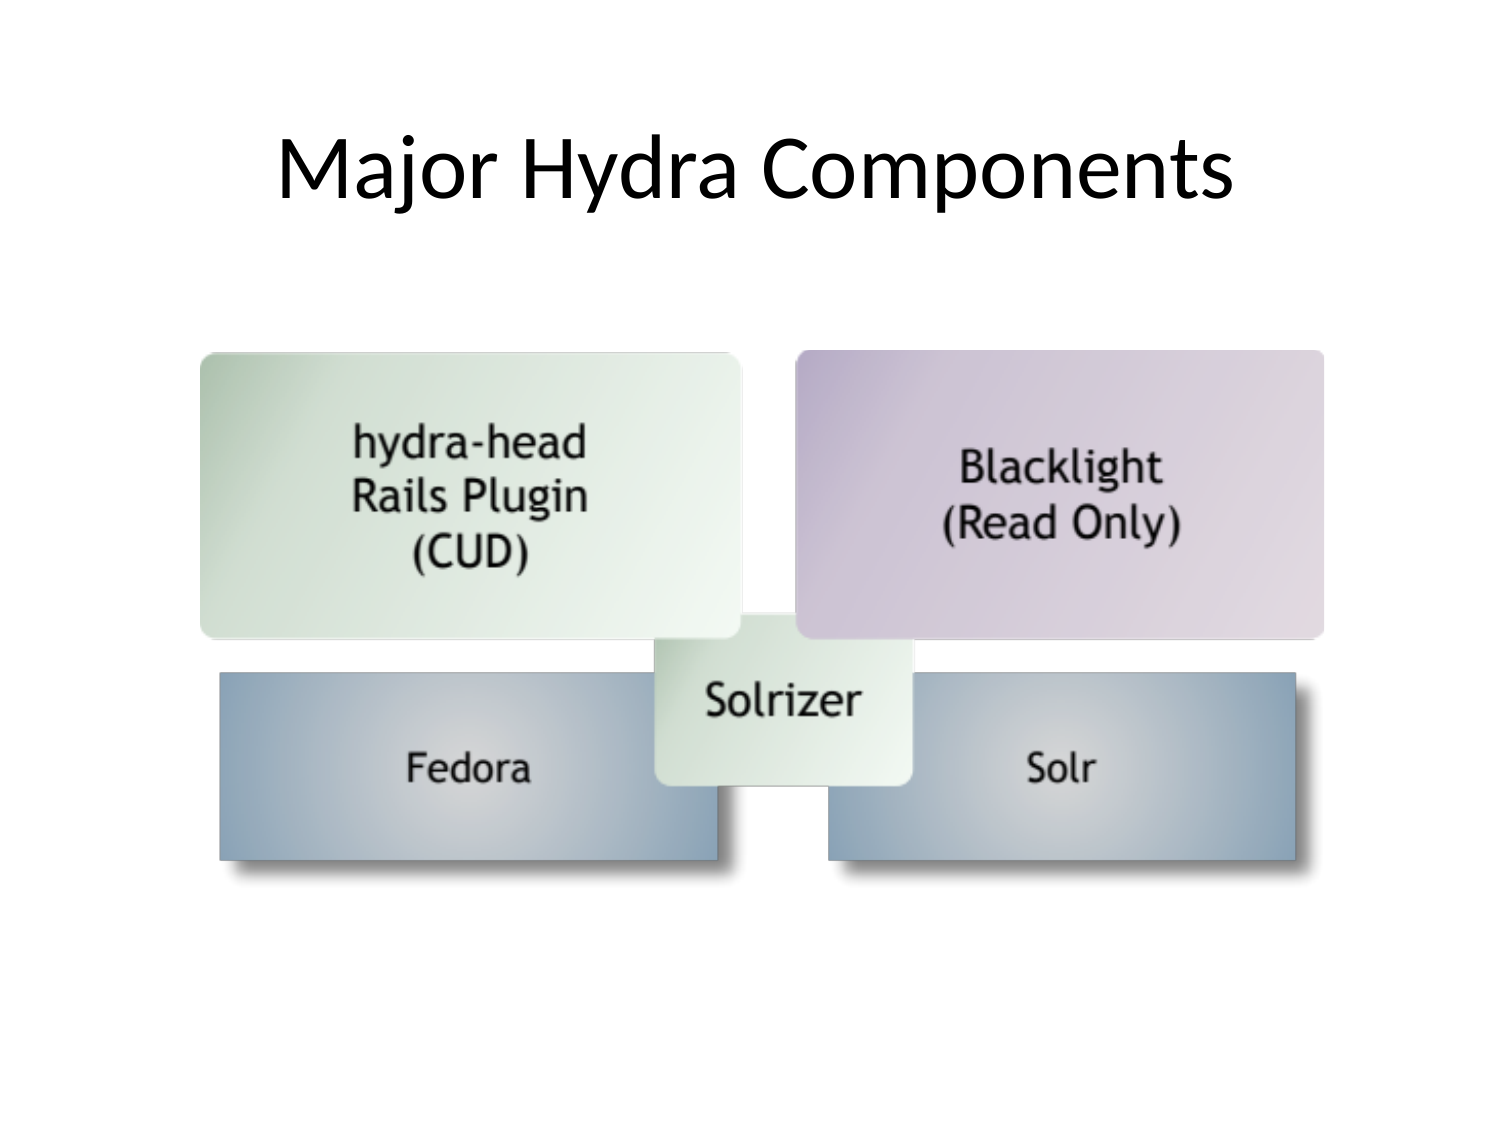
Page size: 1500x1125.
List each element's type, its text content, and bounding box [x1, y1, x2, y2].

text_box Major Hydra Components [112, 99, 1400, 225]
picture [199, 349, 1325, 888]
